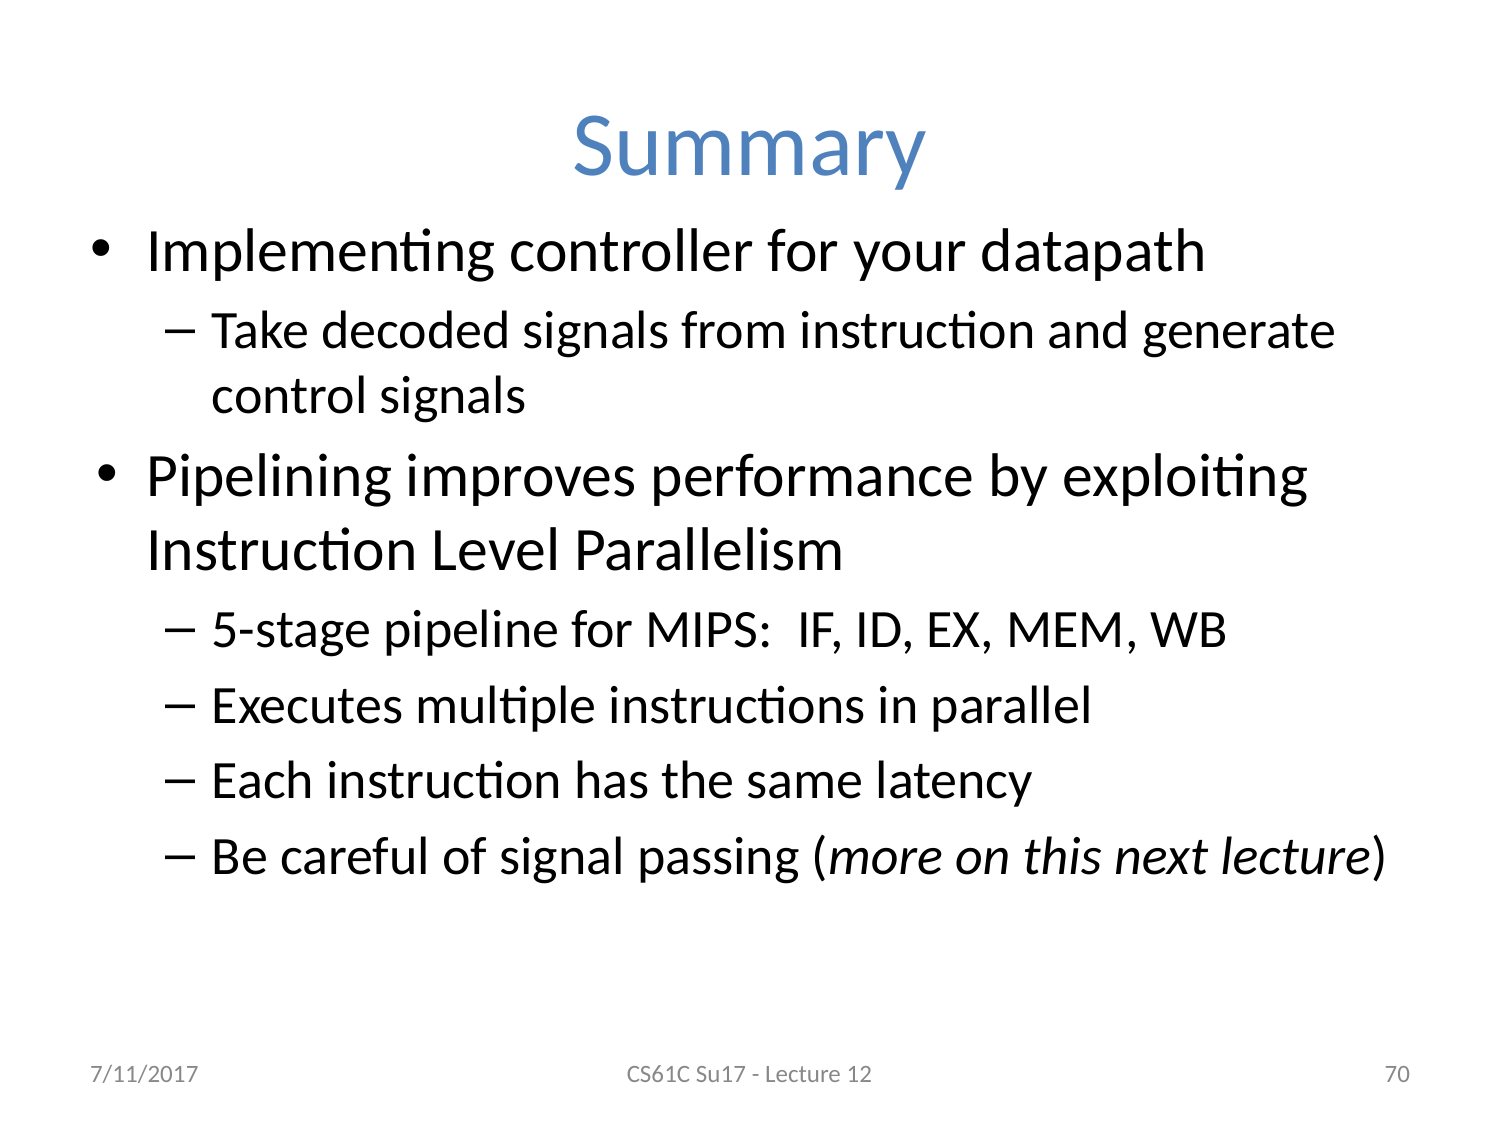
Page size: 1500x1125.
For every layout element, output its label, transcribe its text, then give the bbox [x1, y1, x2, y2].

list Implementing controller for your datapath Take decoded signals from instruction and generate control signals Pipelining improves performance by exploiting Instruction Level Parallelism 5-stage pipeline for MIPS: IF, ID, EX, MEM, WB Executes multiple instructions in parallel Each instruction has the same latency Be careful of signal passing (more on this next lecture) [75, 202, 1425, 1013]
title Summary [75, 45, 1425, 202]
footer CS61C Su17 - Lecture 12 [512, 1042, 988, 1103]
slide_number ‹#› [1074, 1042, 1425, 1103]
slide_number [75, 1042, 425, 1103]
